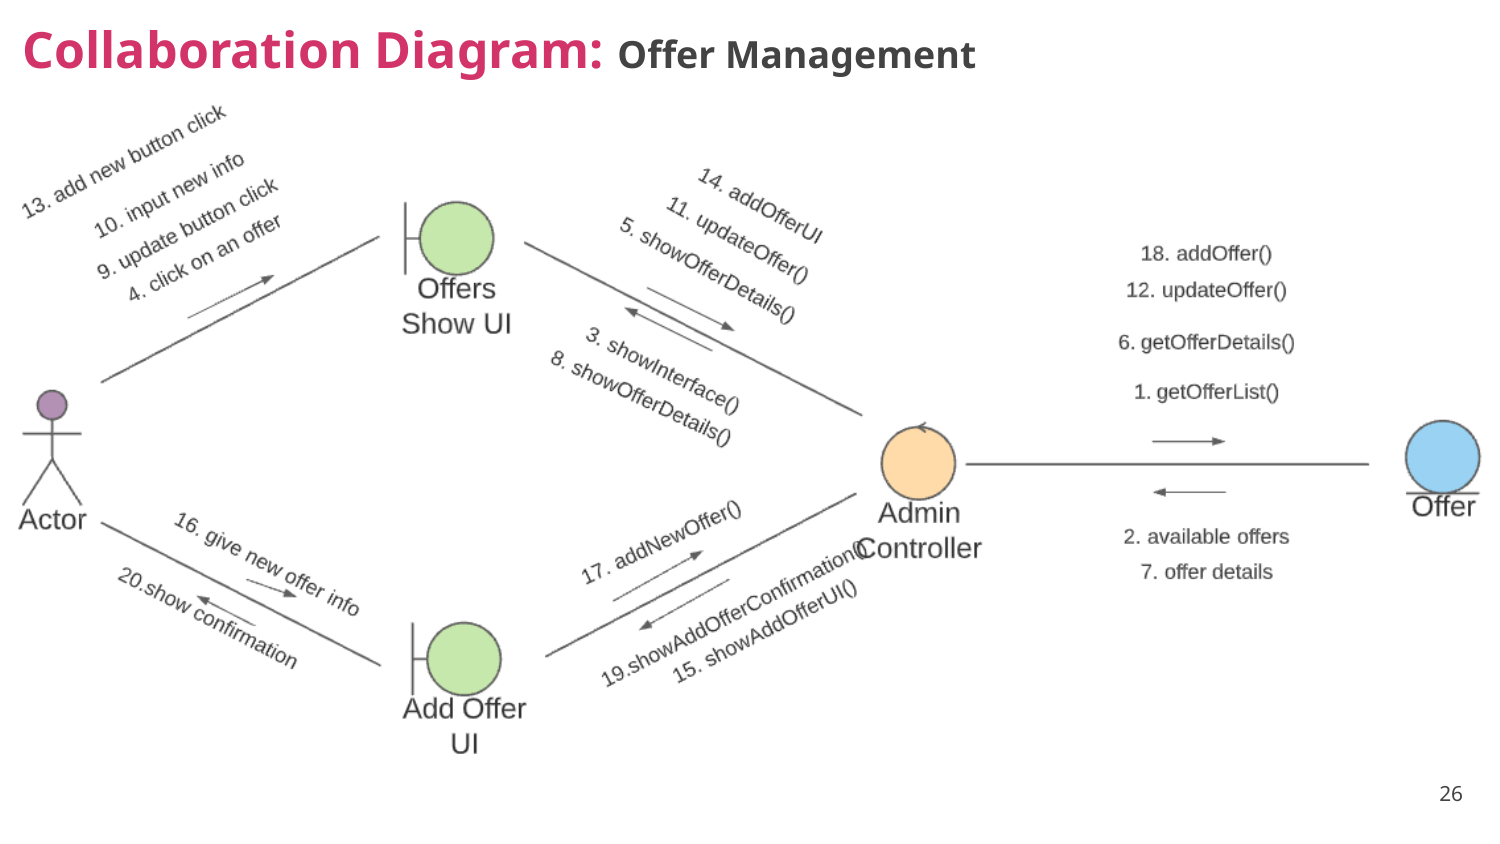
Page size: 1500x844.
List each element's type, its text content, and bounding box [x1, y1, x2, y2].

title Collaboration Diagram: Offer Management [7, 3, 1110, 84]
picture [0, 86, 1500, 767]
slide_number 26 [1387, 775, 1478, 828]
